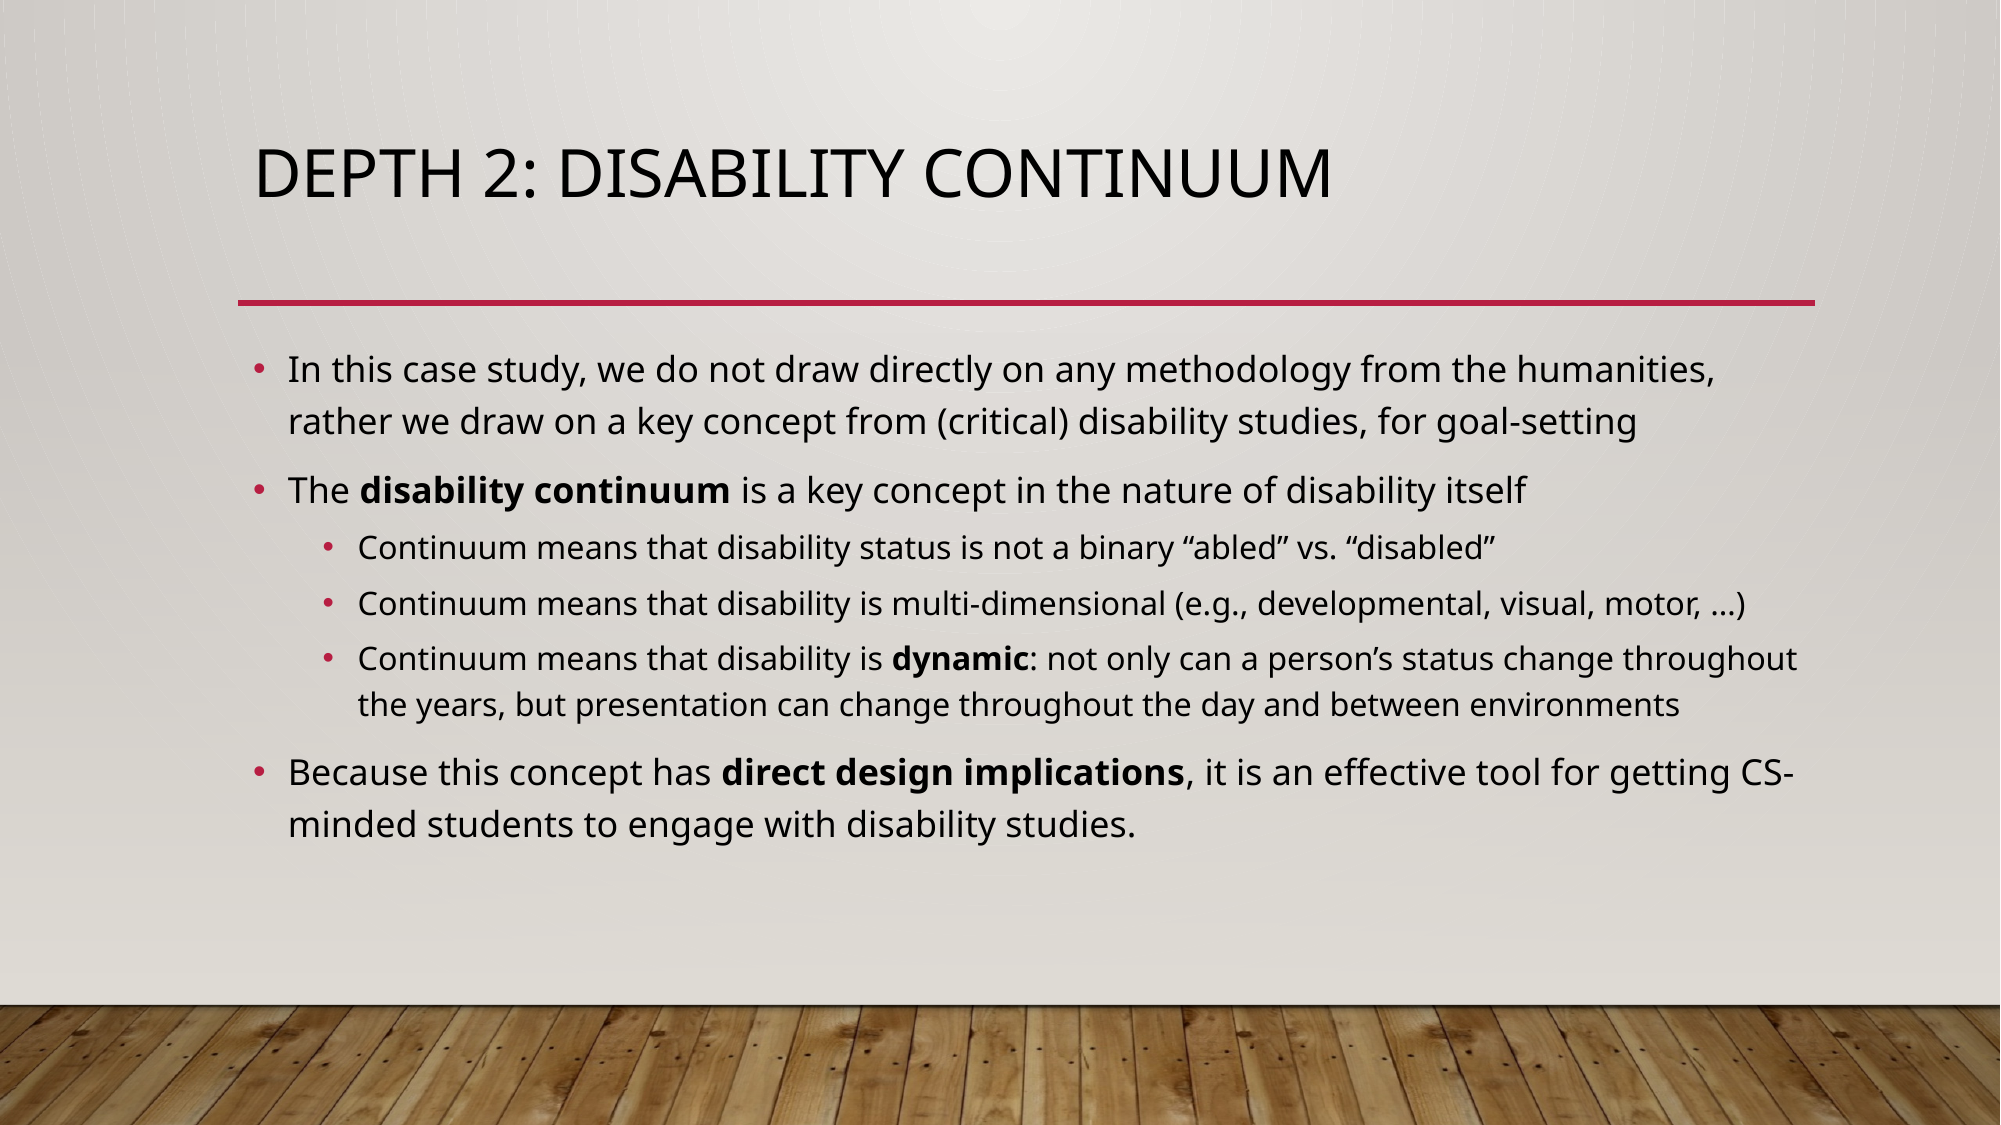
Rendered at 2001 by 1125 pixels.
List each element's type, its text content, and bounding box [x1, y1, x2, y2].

title Depth 2: Disability Continuum [238, 131, 1814, 305]
list In this case study, we do not draw directly on any methodology from the humanities, rather we draw on a key concept from (critical) disability studies, for goal-setting The disability continuum is a key concept in the nature of disability itself Continuum means that disability status is not a binary “abled” vs. “disabled” Continuum means that disability is multi-dimensional (e.g., developmental, visual, motor, …) Continuum means that disability is dynamic: not only can a person’s status change throughout the years, but presentation can change throughout the day and between environments Because this concept has direct design implications, it is an effective tool for getting CS-minded students to engage with disability studies. [238, 330, 1814, 897]
picture [0, 1005, 2000, 1125]
